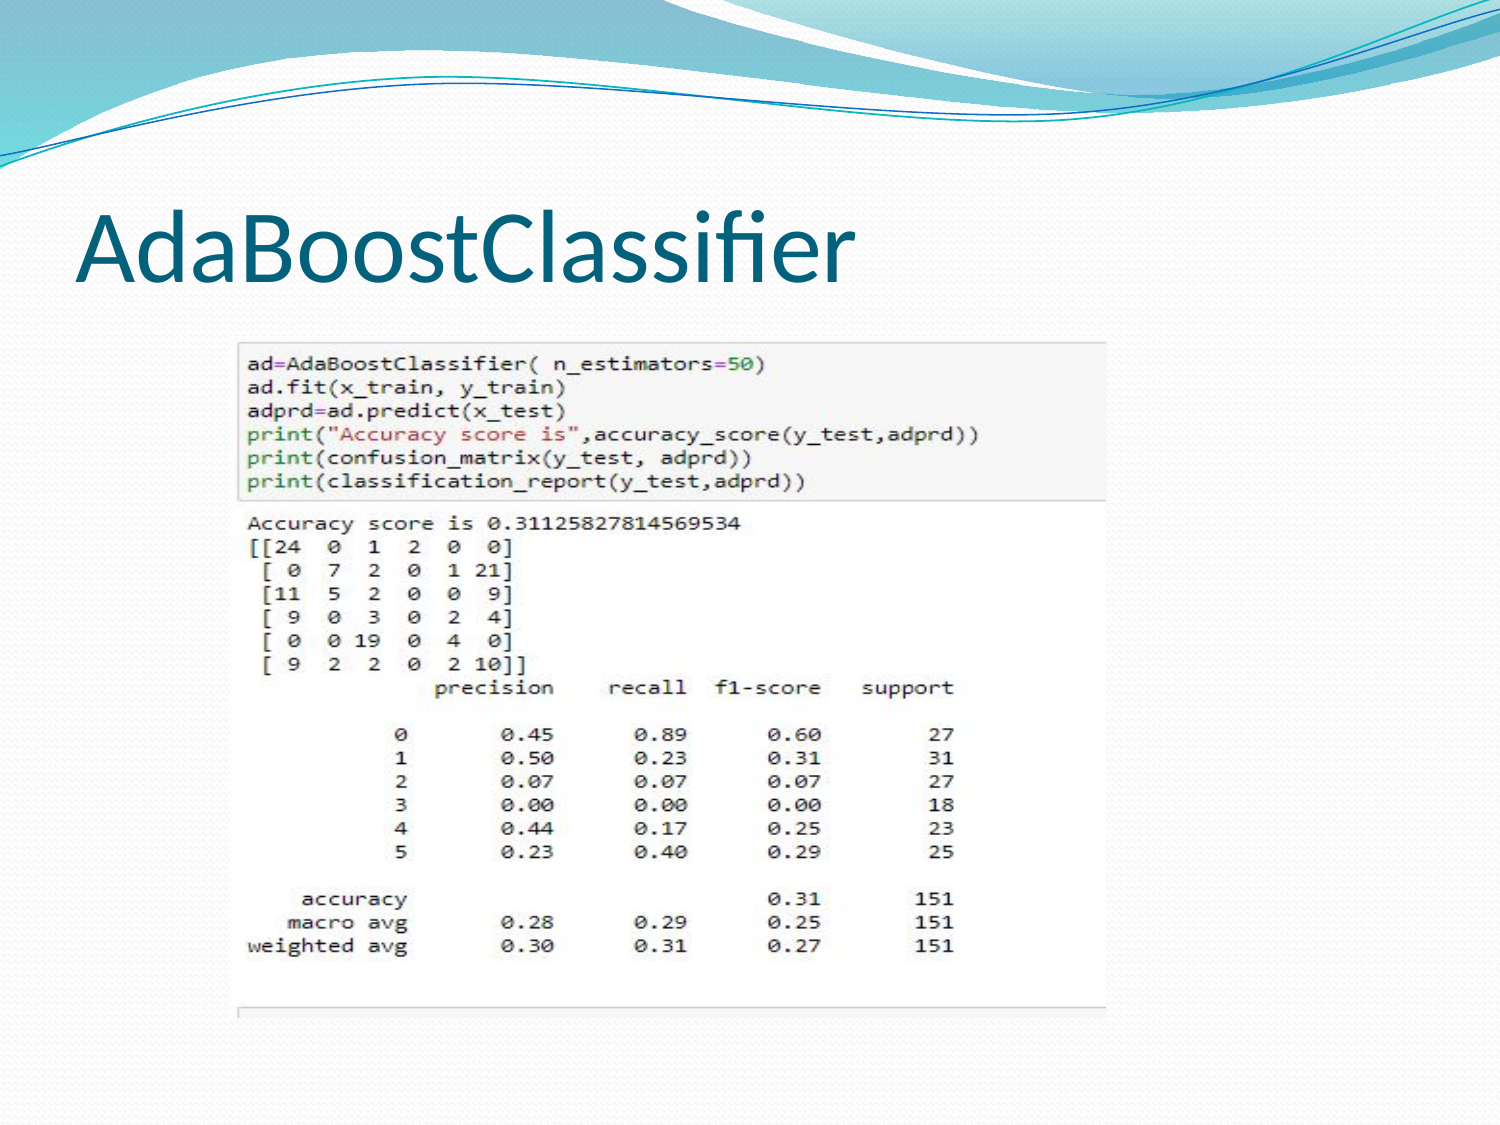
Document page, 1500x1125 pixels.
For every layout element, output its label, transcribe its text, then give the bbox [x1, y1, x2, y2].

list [229, 336, 1106, 1019]
title AdaBoostClassifier [75, 115, 1425, 303]
